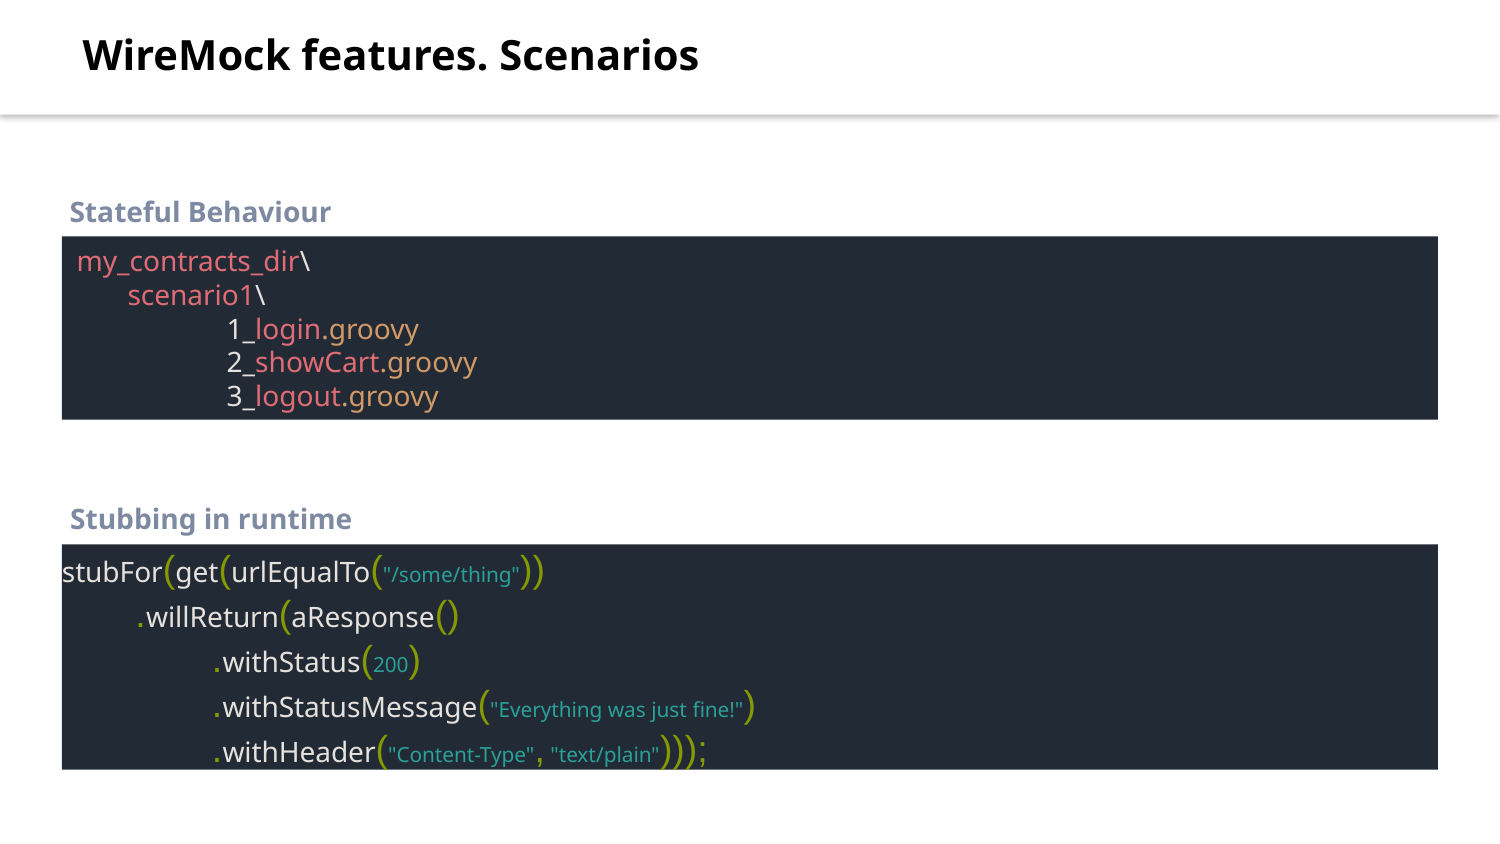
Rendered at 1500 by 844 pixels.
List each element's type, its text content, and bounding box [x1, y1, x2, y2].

text_box Stateful Behaviour [54, 187, 347, 236]
text_box my_contracts_dir\ scenario1\ 1_login.groovy 2_showCart.groovy 3_logout.groovy [61, 236, 1438, 420]
text_box stubFor(get(urlEqualTo("/some/thing")) .willReturn(aResponse() .withStatus(200) .withStatusMessage("Everything was just fine!") .withHeader("Content-Type", "text/plain"))); [61, 544, 1438, 770]
list WireMock features. Scenarios [0, 0, 1500, 115]
text_box Stubbing in runtime [55, 494, 368, 543]
